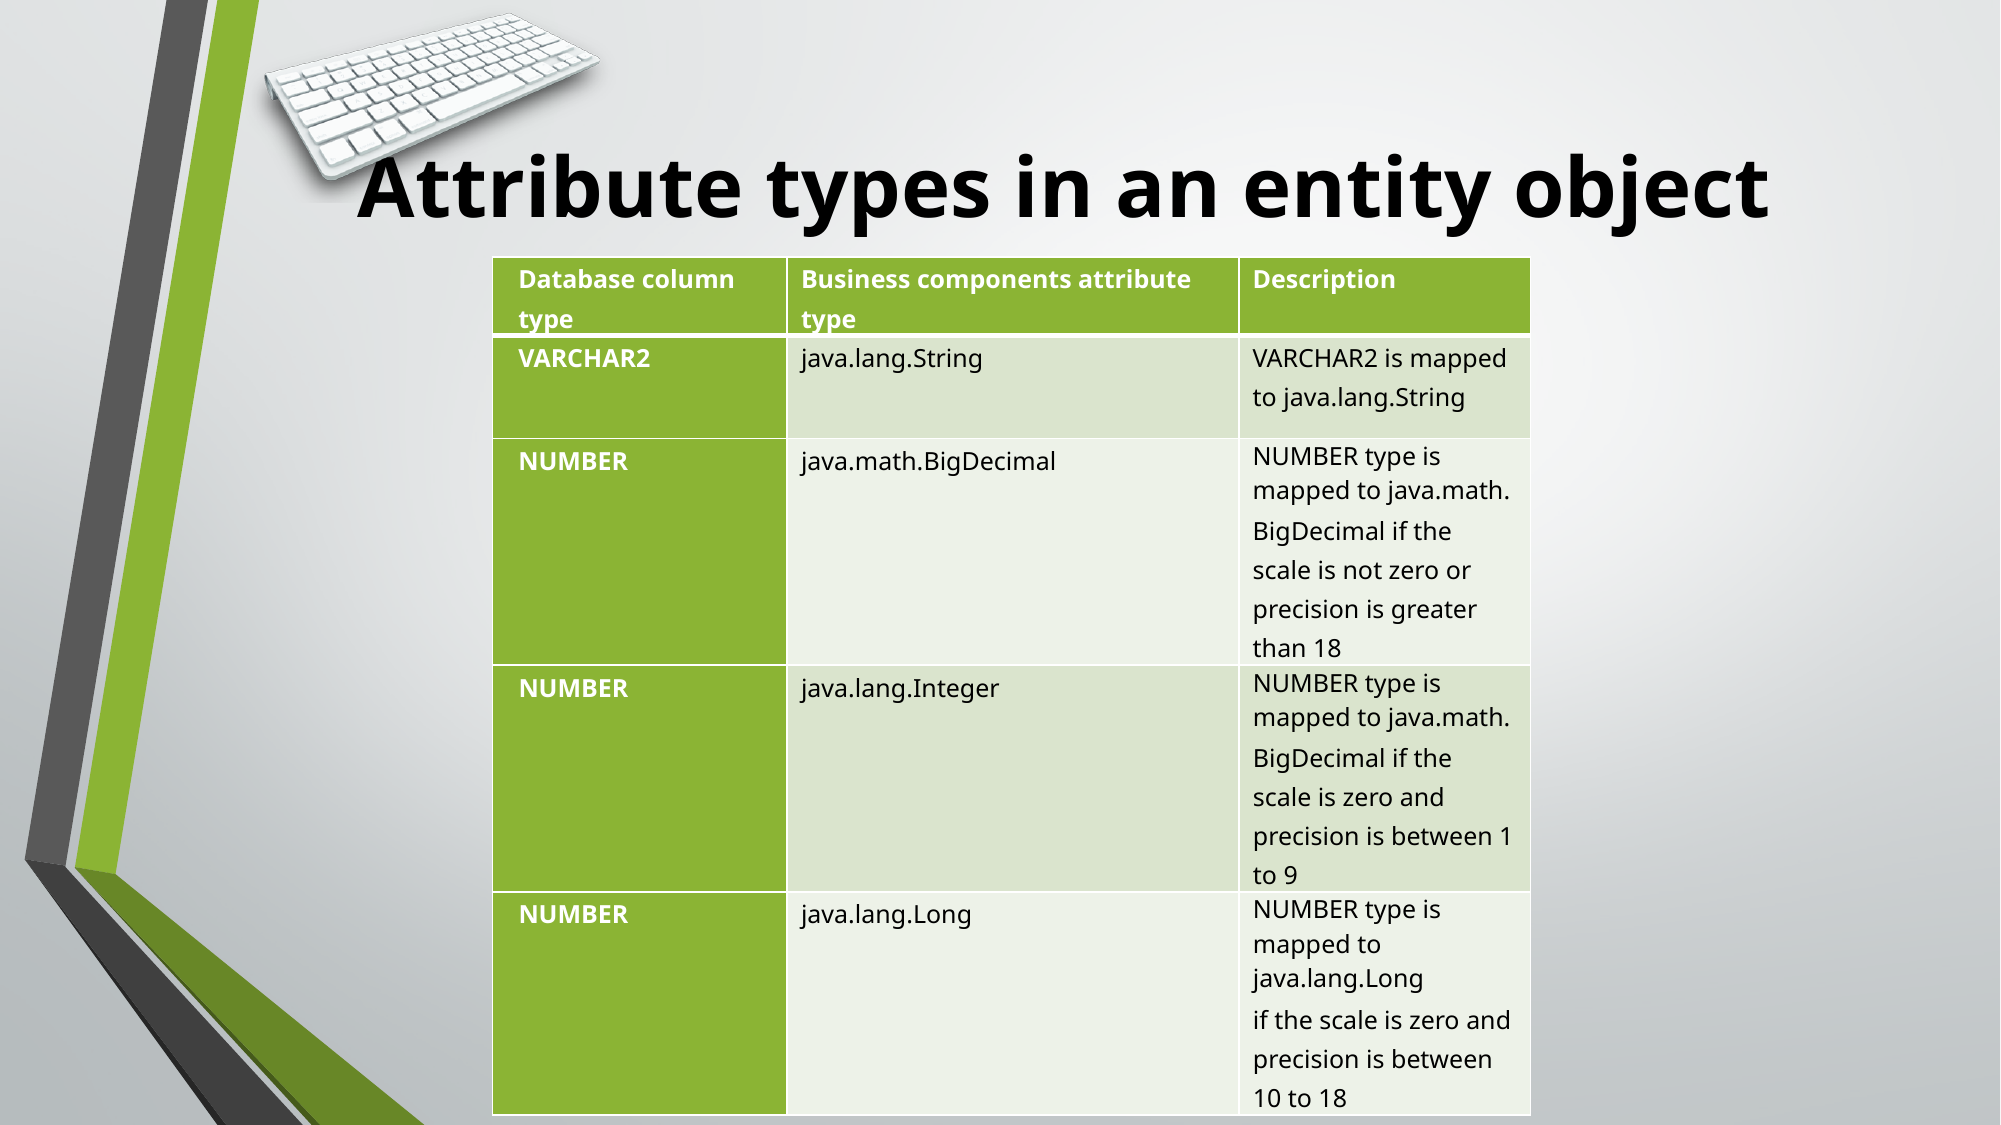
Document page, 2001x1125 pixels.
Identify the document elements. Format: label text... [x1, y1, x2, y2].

table_cell NUMBER [493, 666, 786, 891]
table_cell java.lang.Long [788, 893, 1238, 1114]
table_cell VARCHAR2 is mapped to java.lang.String [1240, 338, 1530, 438]
table_header Business components attribute type [788, 258, 1238, 333]
table_cell java.lang.String [788, 338, 1238, 438]
title Attribute types in an entity object [243, 112, 1887, 256]
table_cell NUMBER [493, 439, 786, 664]
table_cell NUMBER type is mapped to java.math. BigDecimal if the scale is not zero or precision is greater than 18 [1240, 439, 1530, 664]
table_cell java.lang.Integer [788, 666, 1238, 891]
table_header Database column type [493, 258, 786, 333]
table_cell NUMBER type is mapped to java.lang.Long if the scale is zero and precision is between 10 to 18 [1240, 893, 1530, 1114]
table_cell VARCHAR2 [493, 338, 786, 438]
table_header Description [1240, 258, 1530, 333]
picture [243, 0, 617, 203]
table_cell java.math.BigDecimal [788, 439, 1238, 664]
table_cell NUMBER type is mapped to java.math. BigDecimal if the scale is zero and precision is between 1 to 9 [1240, 666, 1530, 891]
table_cell NUMBER [493, 893, 786, 1114]
